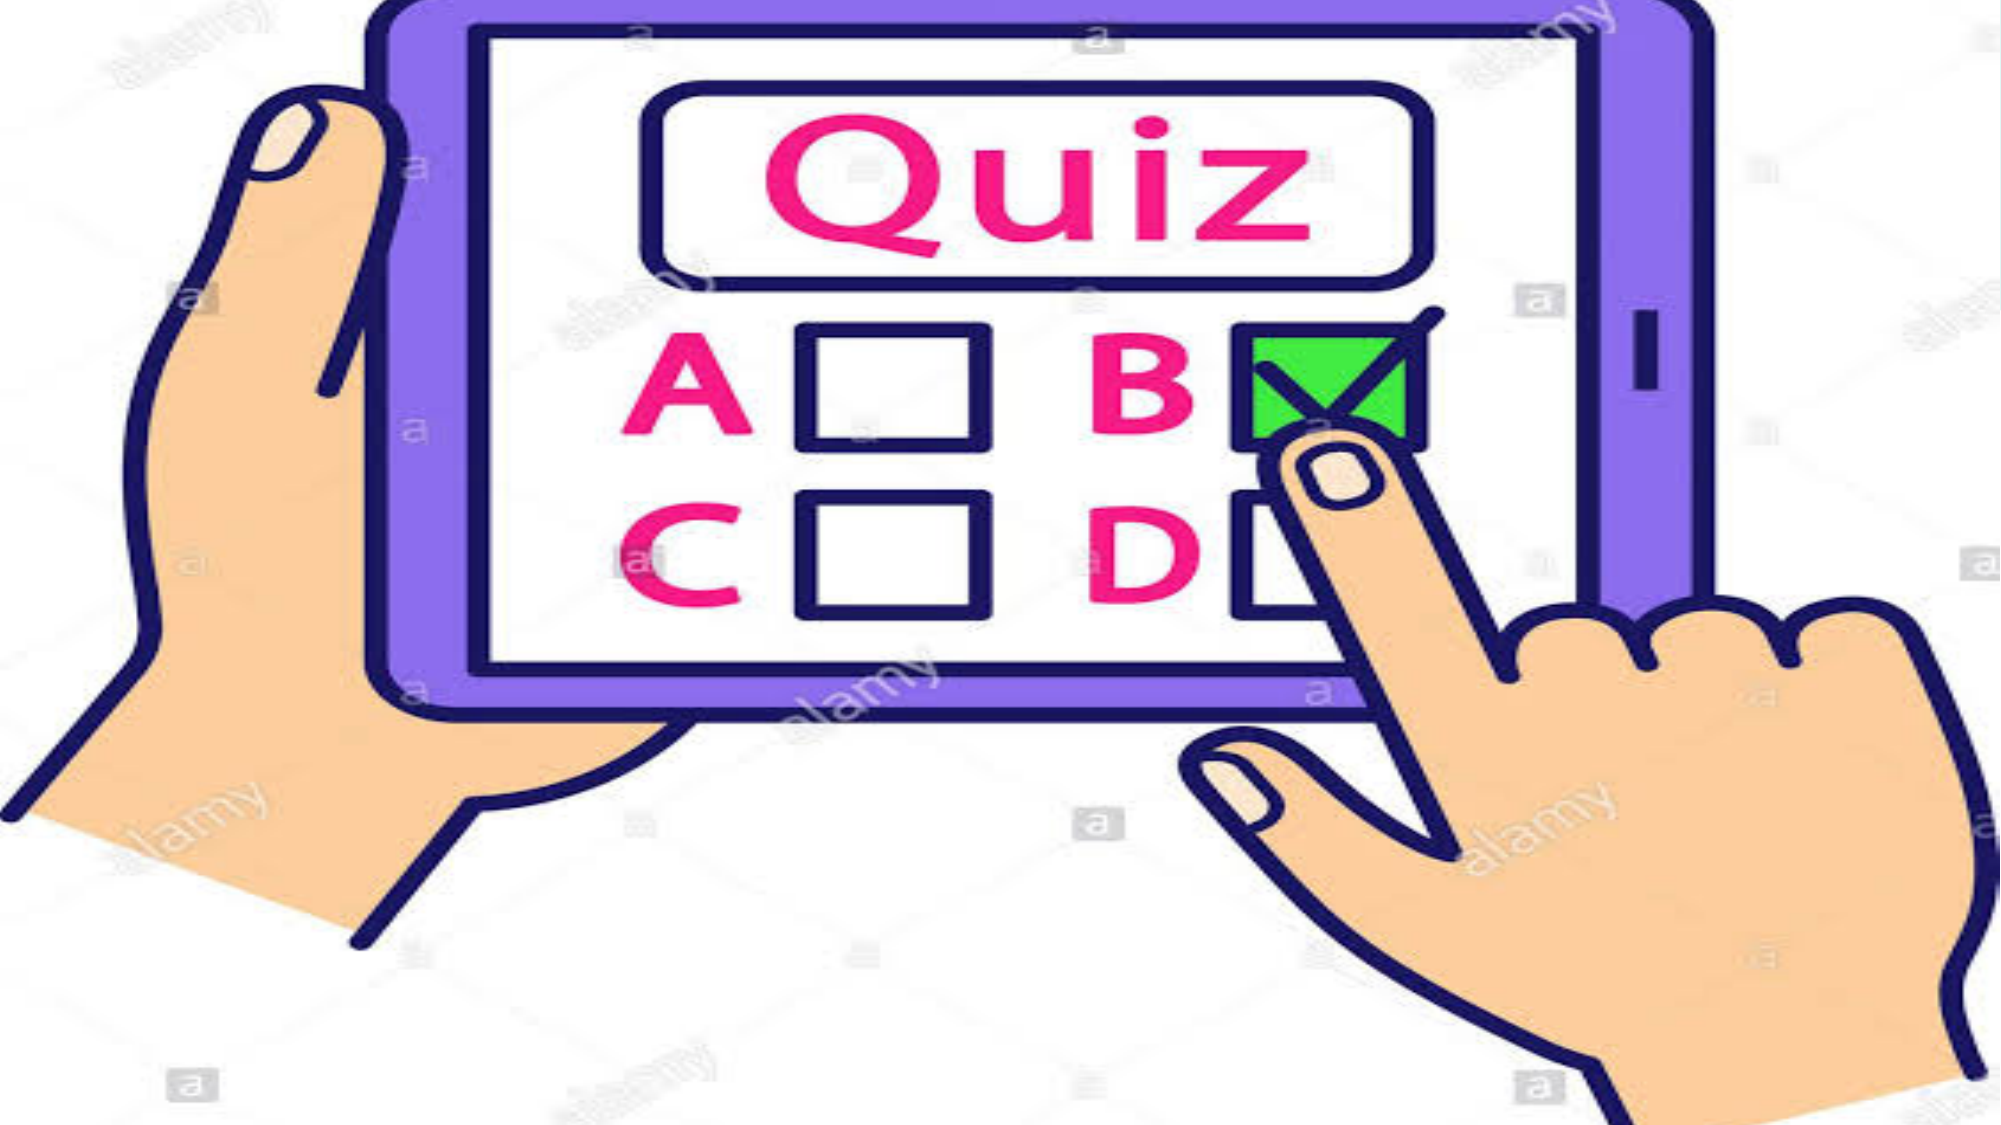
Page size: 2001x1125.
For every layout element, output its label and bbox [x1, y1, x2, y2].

list [0, 0, 2000, 1125]
